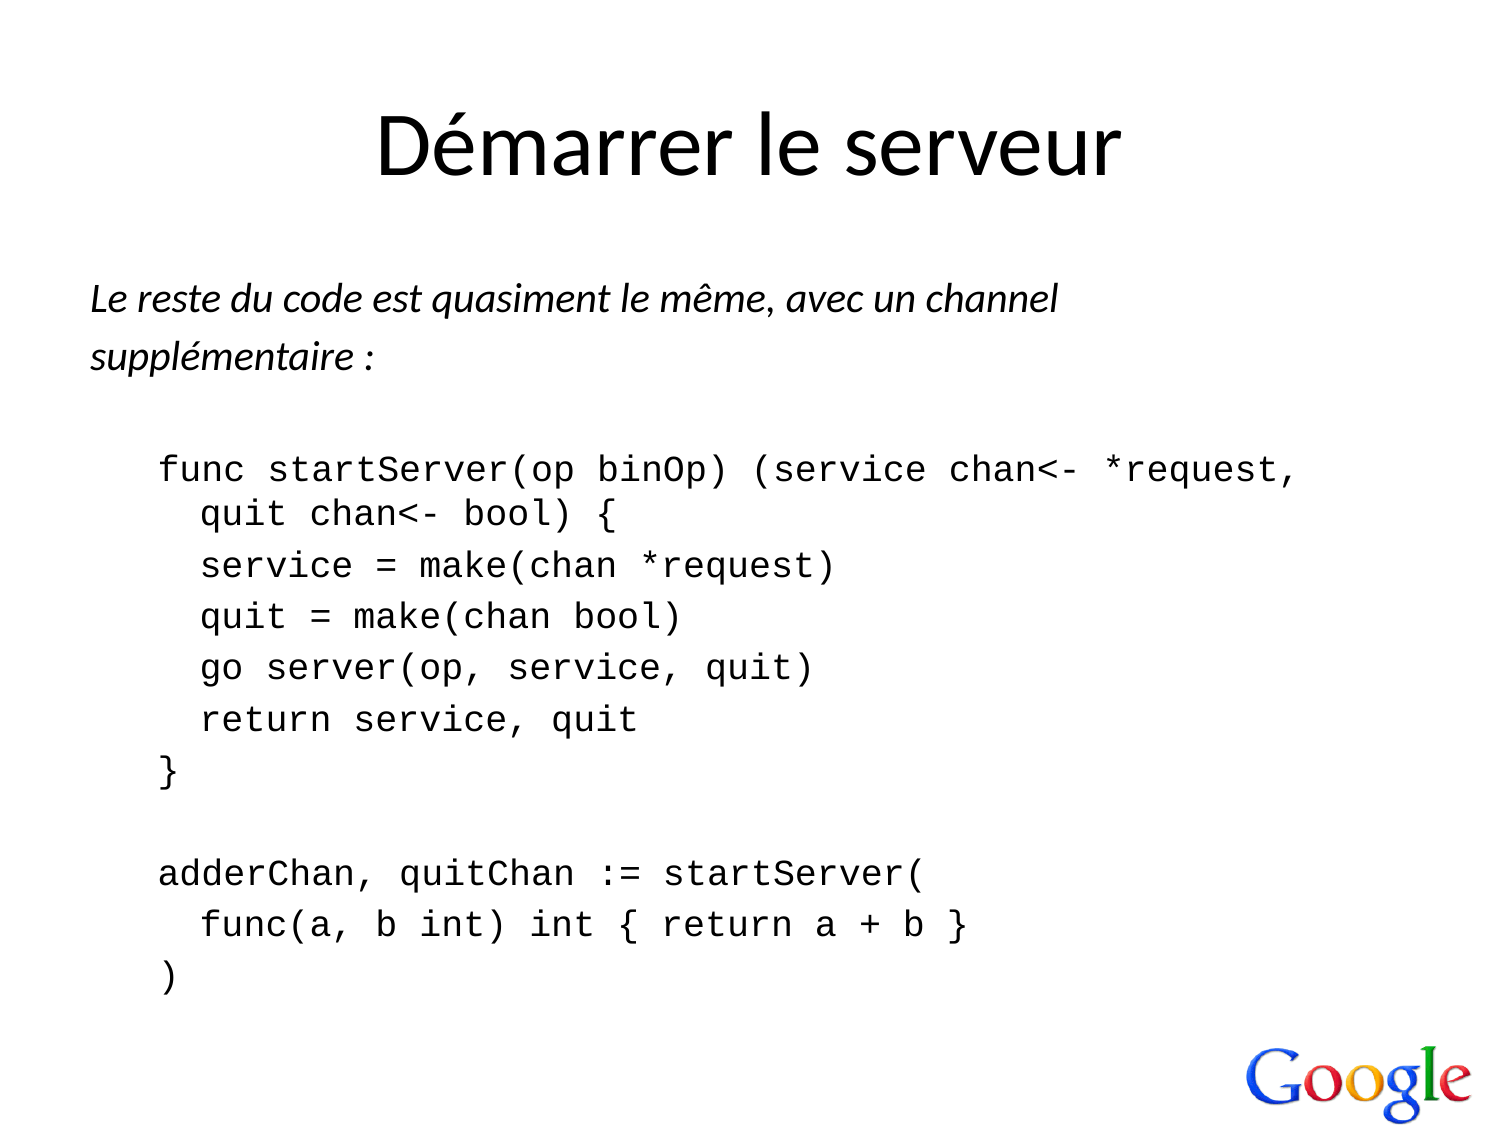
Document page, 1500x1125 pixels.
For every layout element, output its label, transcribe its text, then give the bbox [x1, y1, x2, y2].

list Le reste du code est quasiment le même, avec un channel supplémentaire : func startServer(op binOp) (service chan<- *request, quit chan<- bool) { service = make(chan *request) quit = make(chan bool) go server(op, service, quit) return service, quit } adderChan, quitChan := startServer( func(a, b int) int { return a + b } ) [75, 262, 1425, 1005]
title Démarrer le serveur [75, 45, 1425, 233]
picture [1246, 1046, 1473, 1125]
